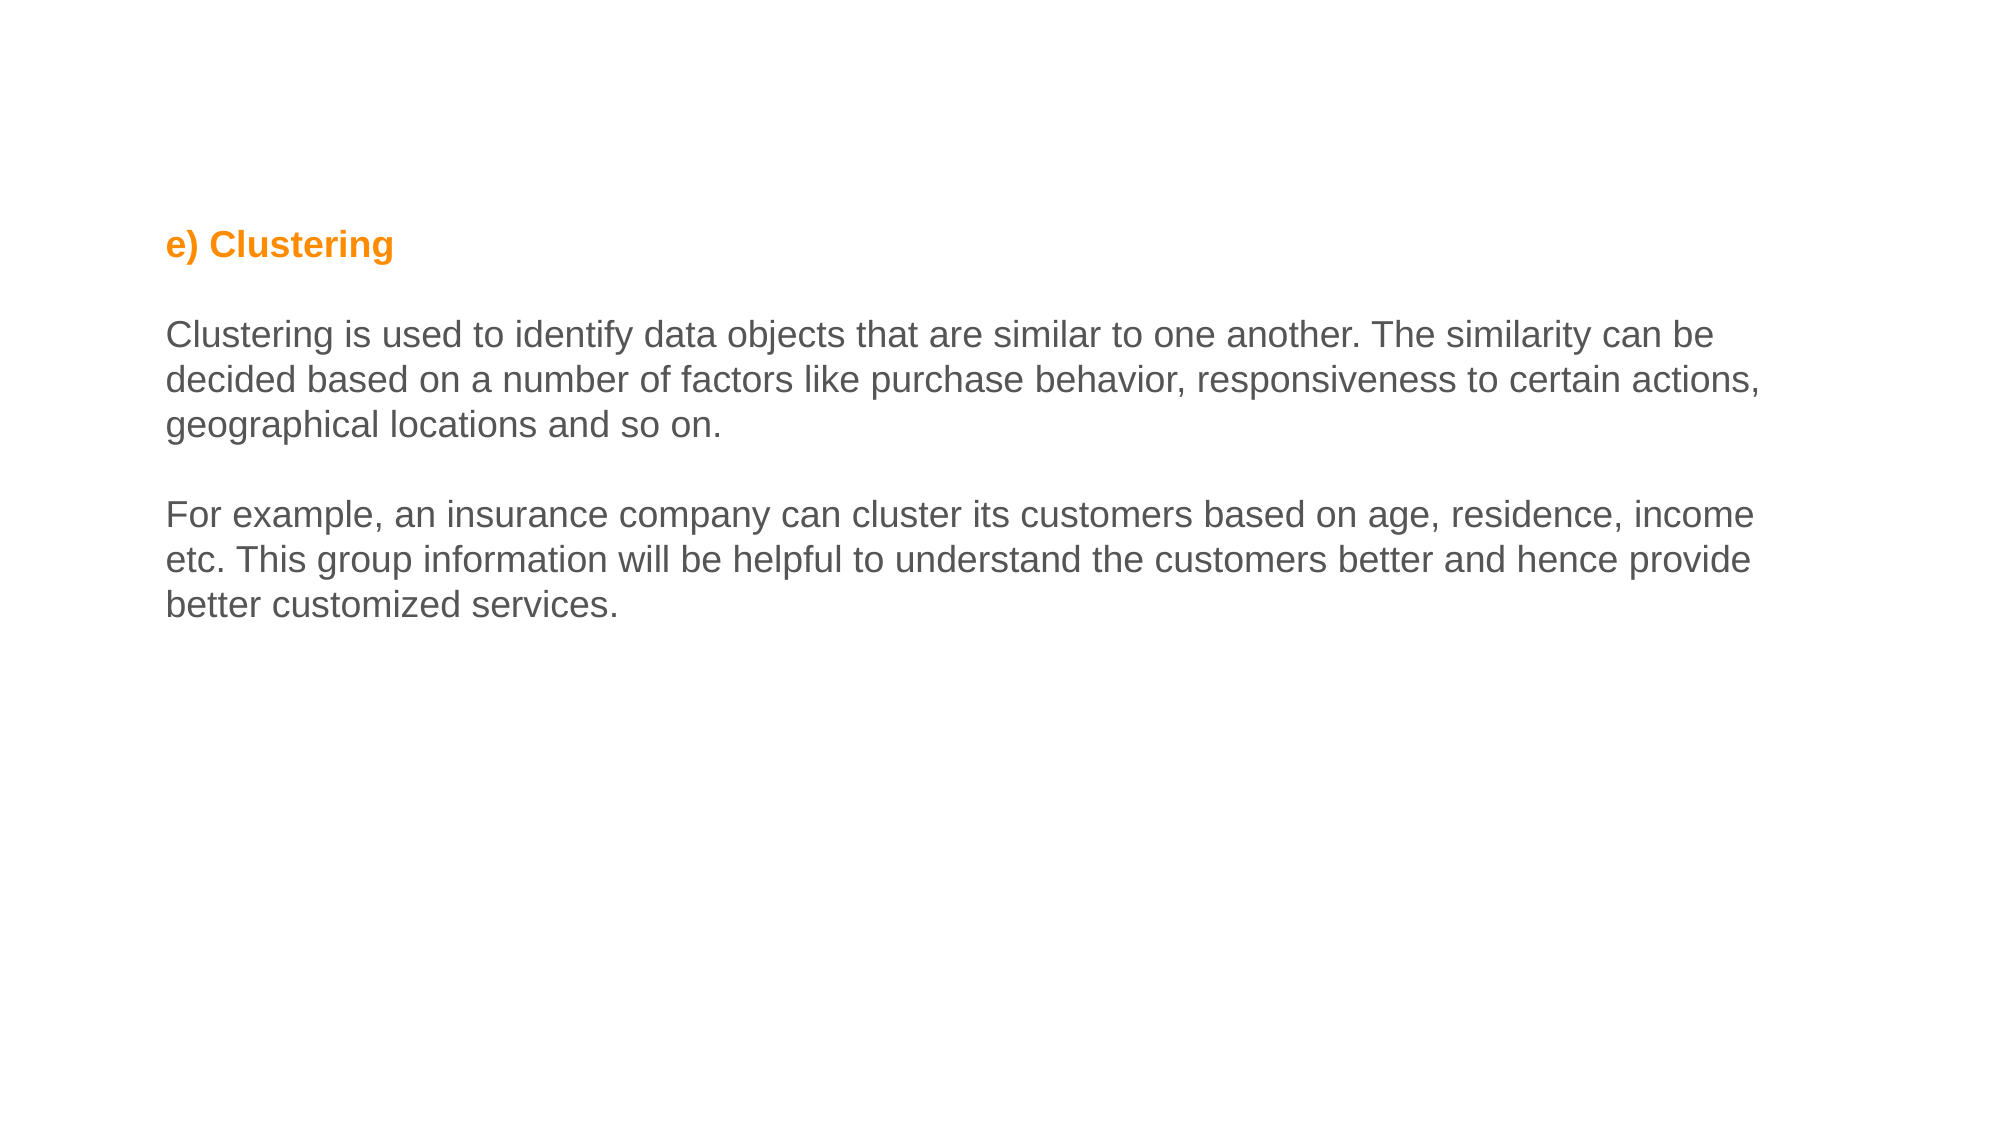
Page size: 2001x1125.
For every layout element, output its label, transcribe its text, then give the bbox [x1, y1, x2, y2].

text_box e) Clustering Clustering is used to identify data objects that are similar to one another. The similarity can be decided based on a number of factors like purchase behavior, responsiveness to certain actions, geographical locations and so on. For example, an insurance company can cluster its customers based on age, residence, income etc. This group information will be helpful to understand the customers better and hence provide better customized services. [150, 213, 1812, 633]
